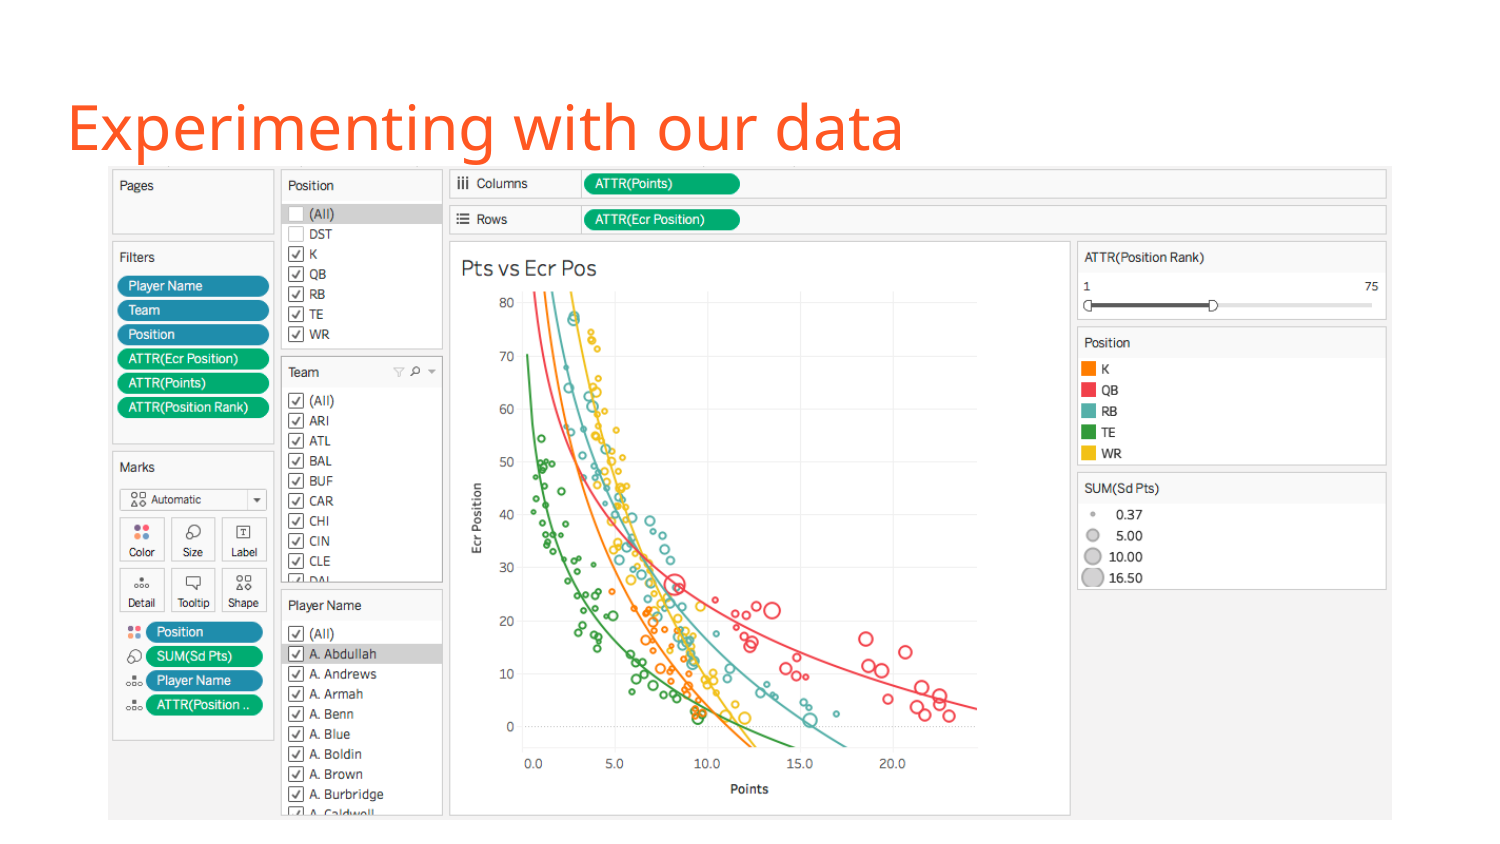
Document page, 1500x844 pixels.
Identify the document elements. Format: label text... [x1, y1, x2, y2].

picture [107, 166, 1393, 821]
title Experimenting with our data [51, 72, 1449, 167]
